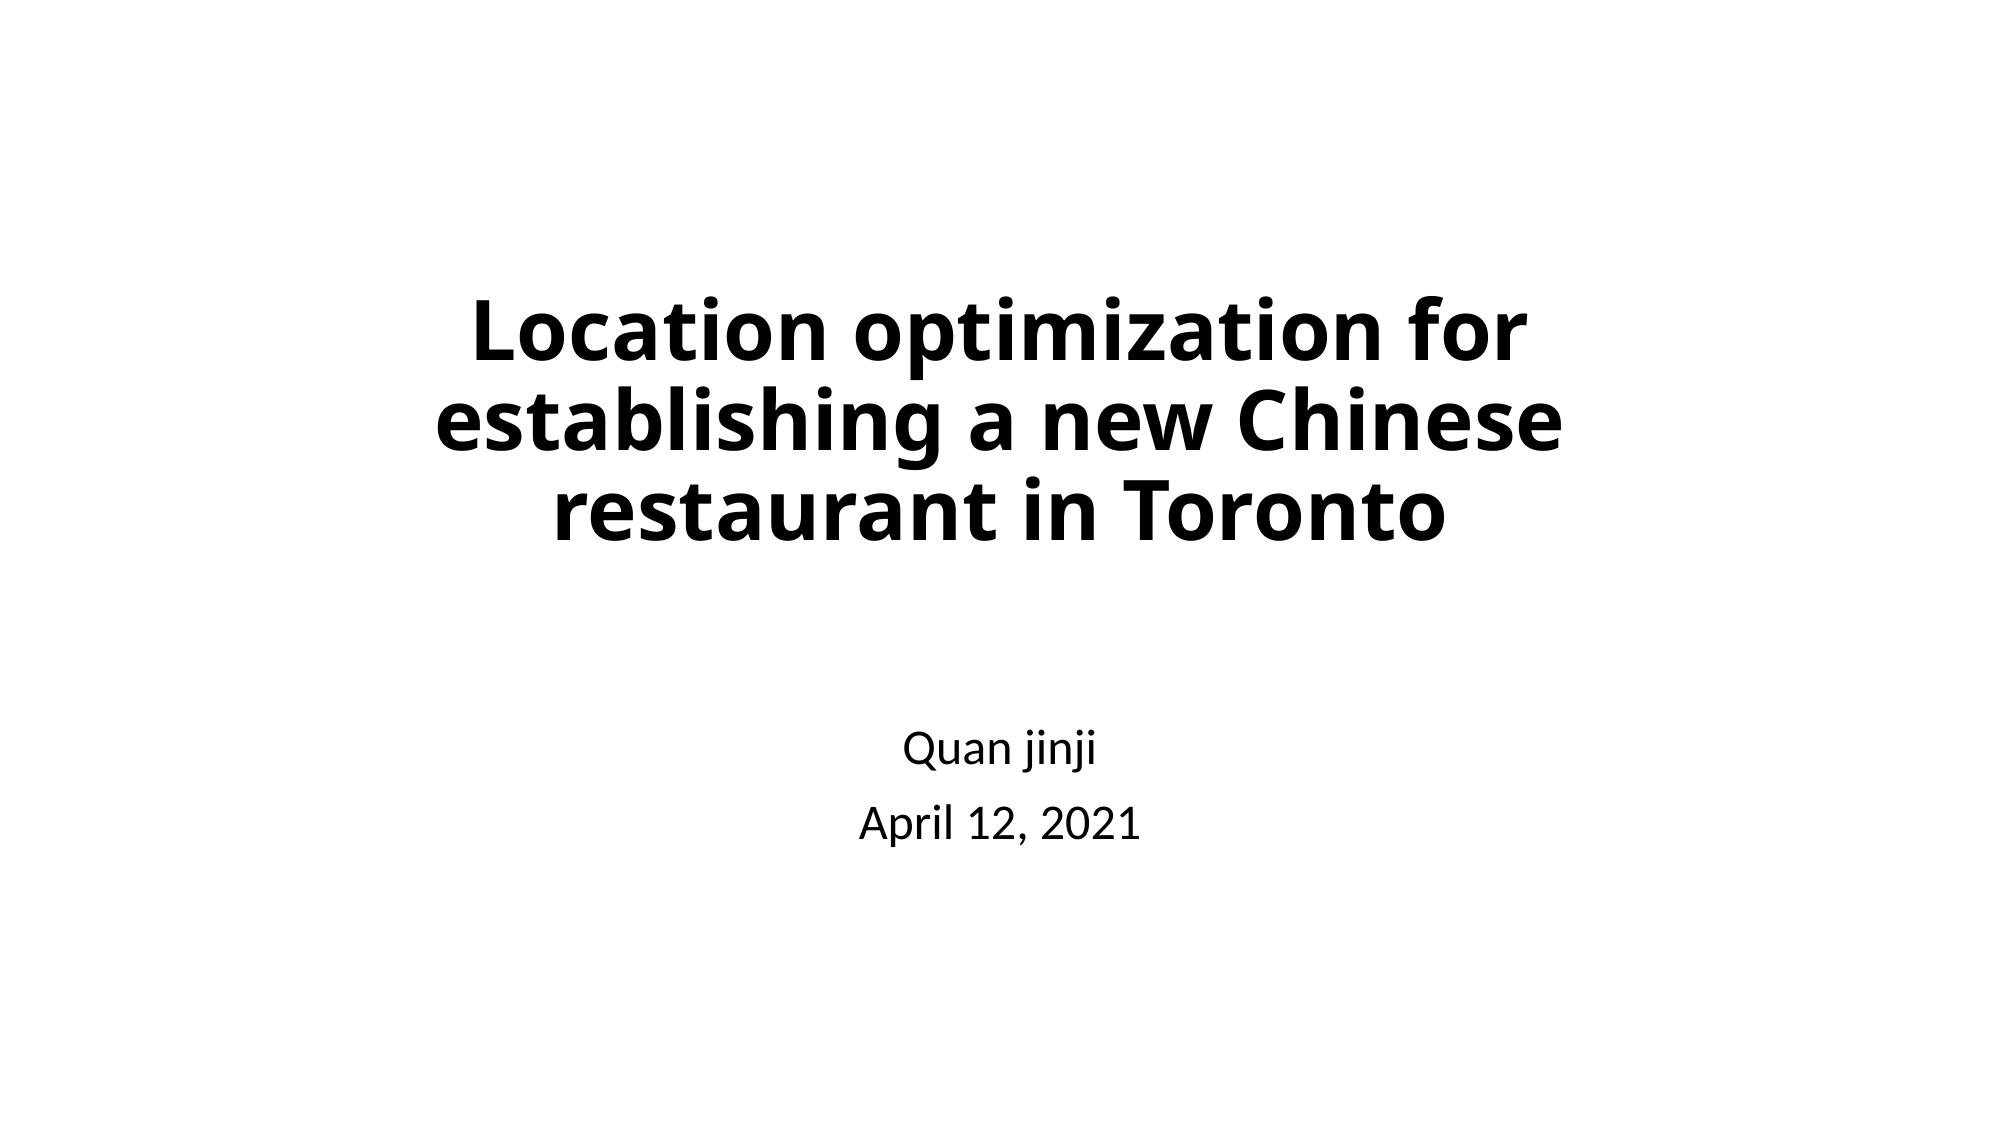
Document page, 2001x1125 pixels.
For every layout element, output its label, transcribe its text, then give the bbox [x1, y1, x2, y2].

subtitle Quan jinji April 12, 2021 [249, 713, 1750, 986]
title Location optimization for establishing a new Chinese restaurant in Toronto [249, 275, 1750, 667]
